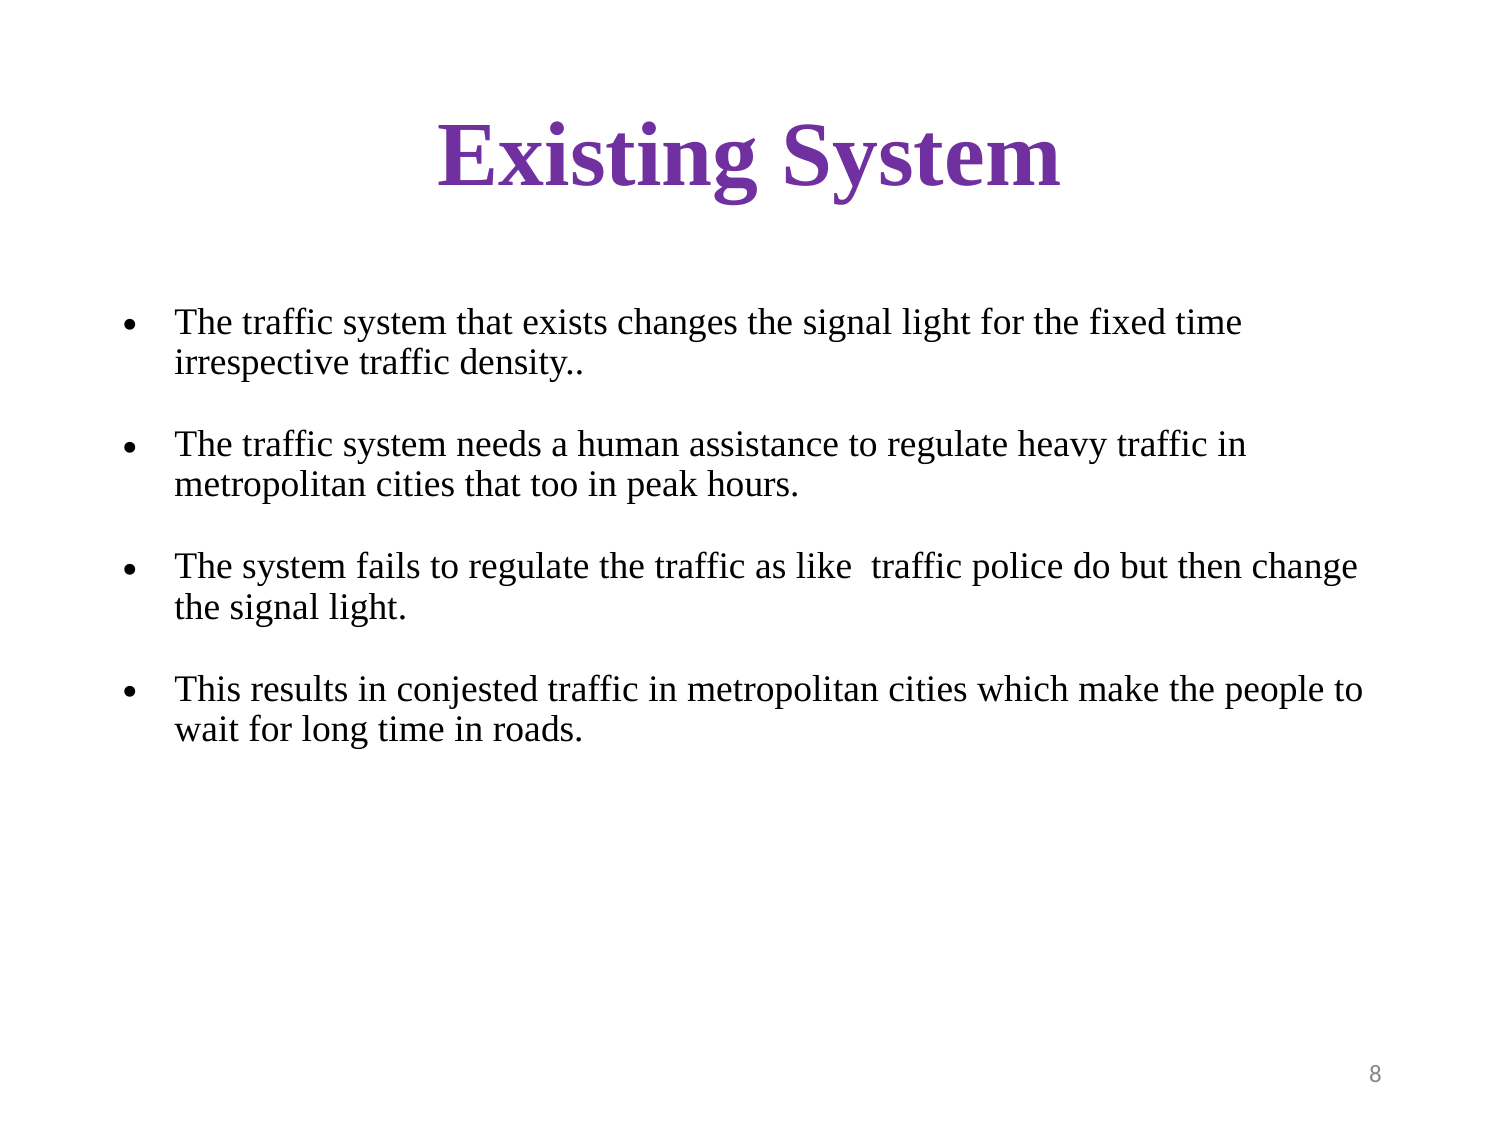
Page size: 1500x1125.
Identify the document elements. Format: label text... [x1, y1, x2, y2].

title Existing System [103, 74, 1397, 237]
list The traffic system that exists changes the signal light for the fixed time irrespective traffic density.. The traffic system needs a human assistance to regulate heavy traffic in metropolitan cities that too in peak hours. The system fails to regulate the traffic as like traffic police do but then change the signal light. This results in conjested traffic in metropolitan cities which make the people to wait for long time in roads. [103, 294, 1397, 954]
slide_number 8 [1059, 1042, 1397, 1103]
